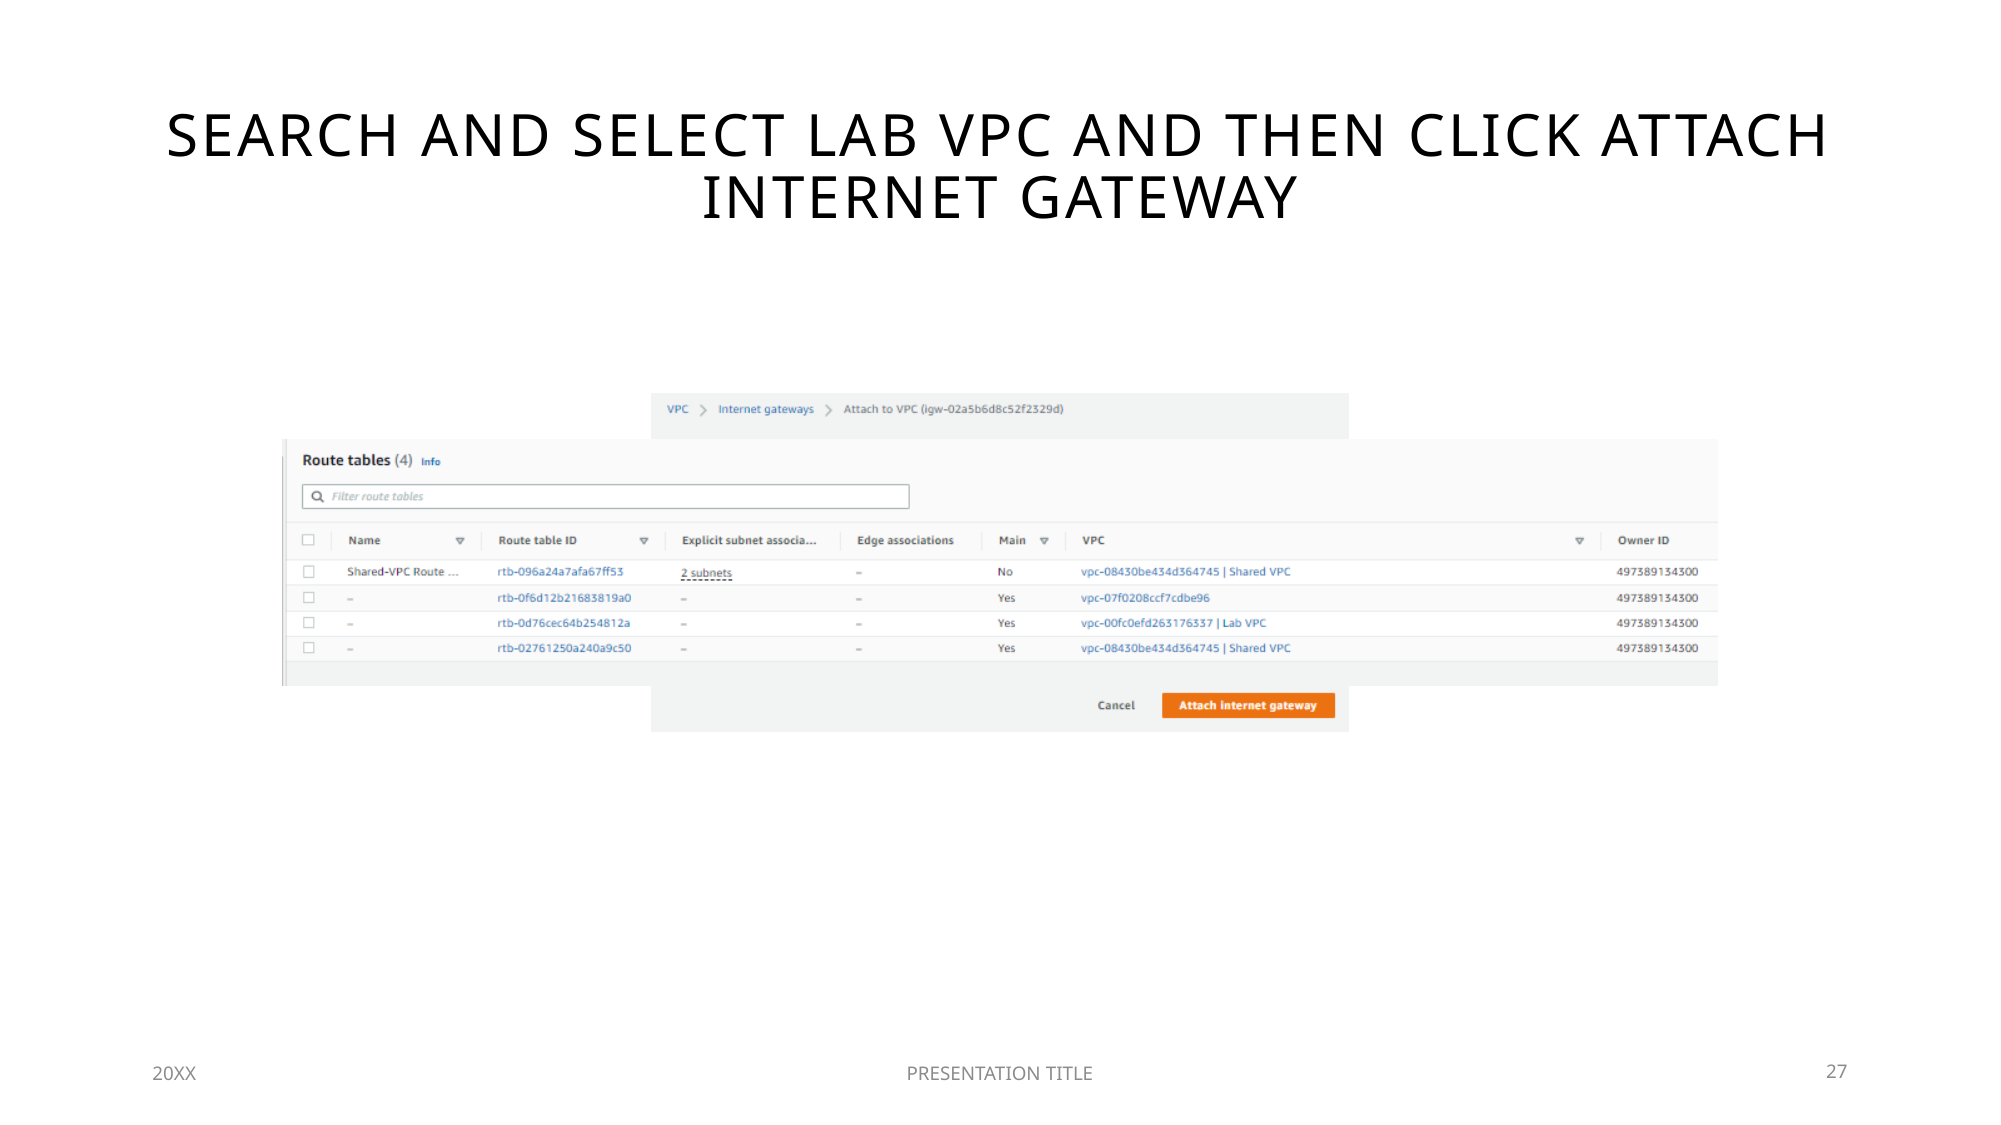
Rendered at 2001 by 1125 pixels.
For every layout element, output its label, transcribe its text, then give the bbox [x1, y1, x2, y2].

title Search and select lab vpc and then click attach internet gateway [137, 59, 1863, 278]
slide_number 27 [1412, 1042, 1863, 1103]
footer PRESENTATION TITLE [662, 1042, 1338, 1103]
picture [282, 393, 1718, 732]
slide_number 20XX [137, 1042, 588, 1103]
